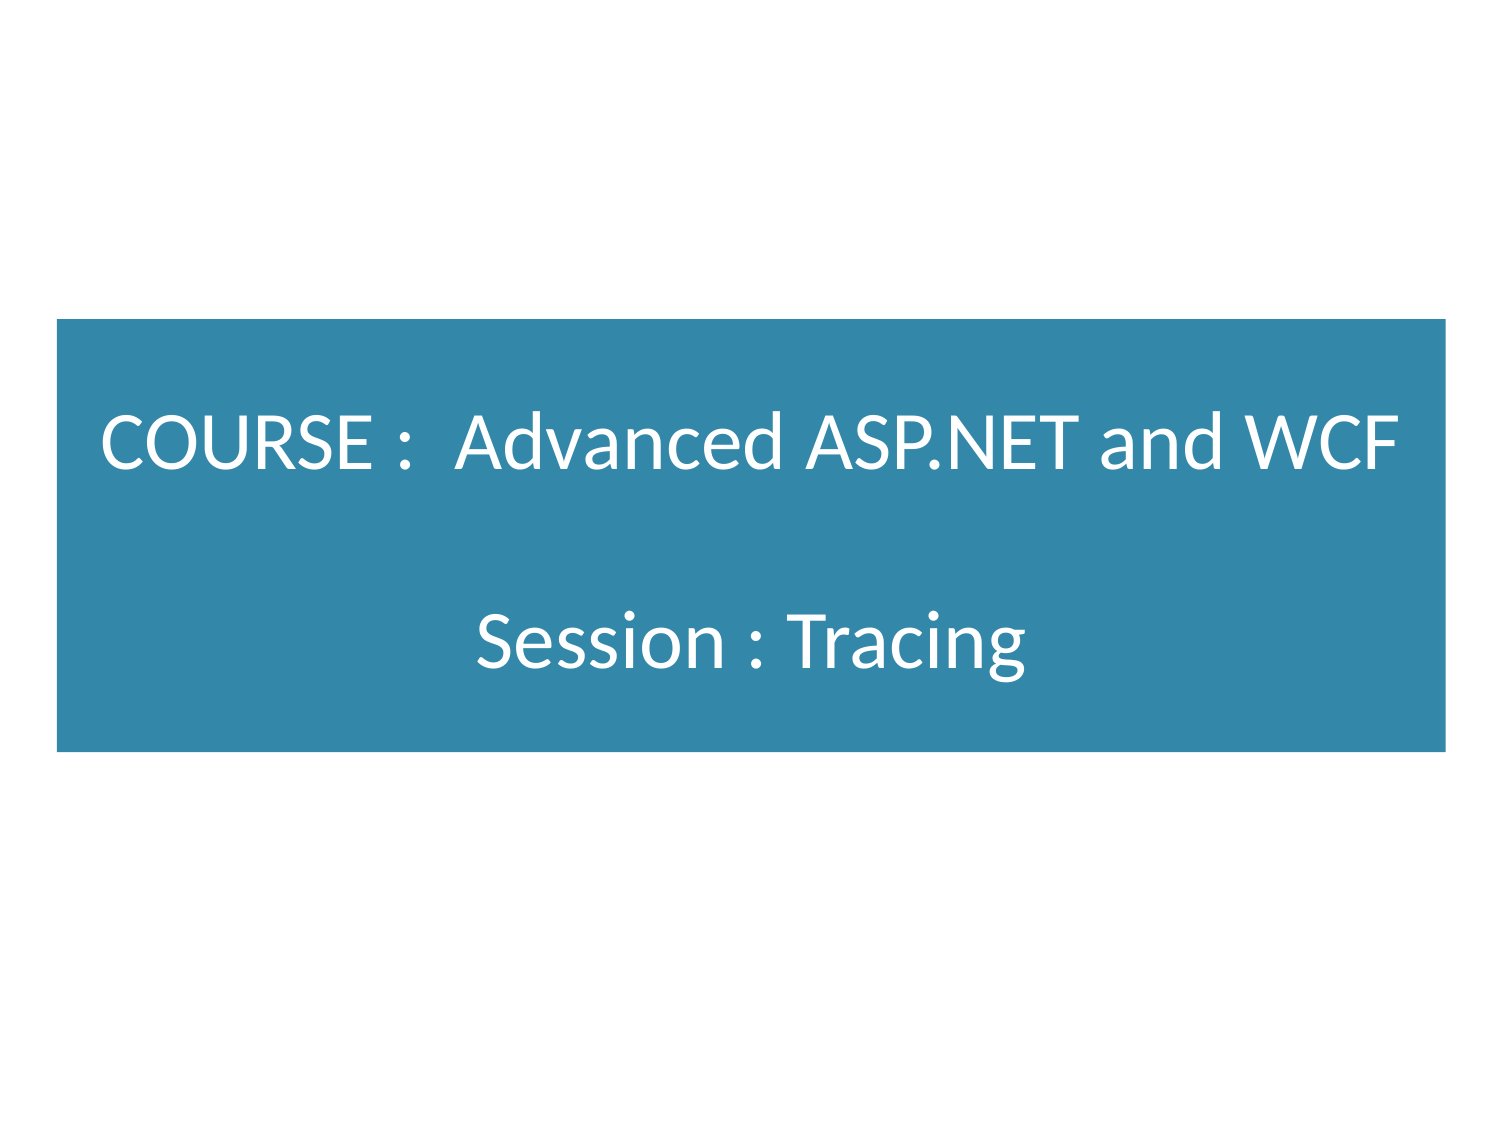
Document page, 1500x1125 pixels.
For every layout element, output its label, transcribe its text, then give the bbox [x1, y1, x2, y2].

text_box COURSE : Advanced ASP.NET and WCF Session : Tracing [56, 319, 1446, 753]
